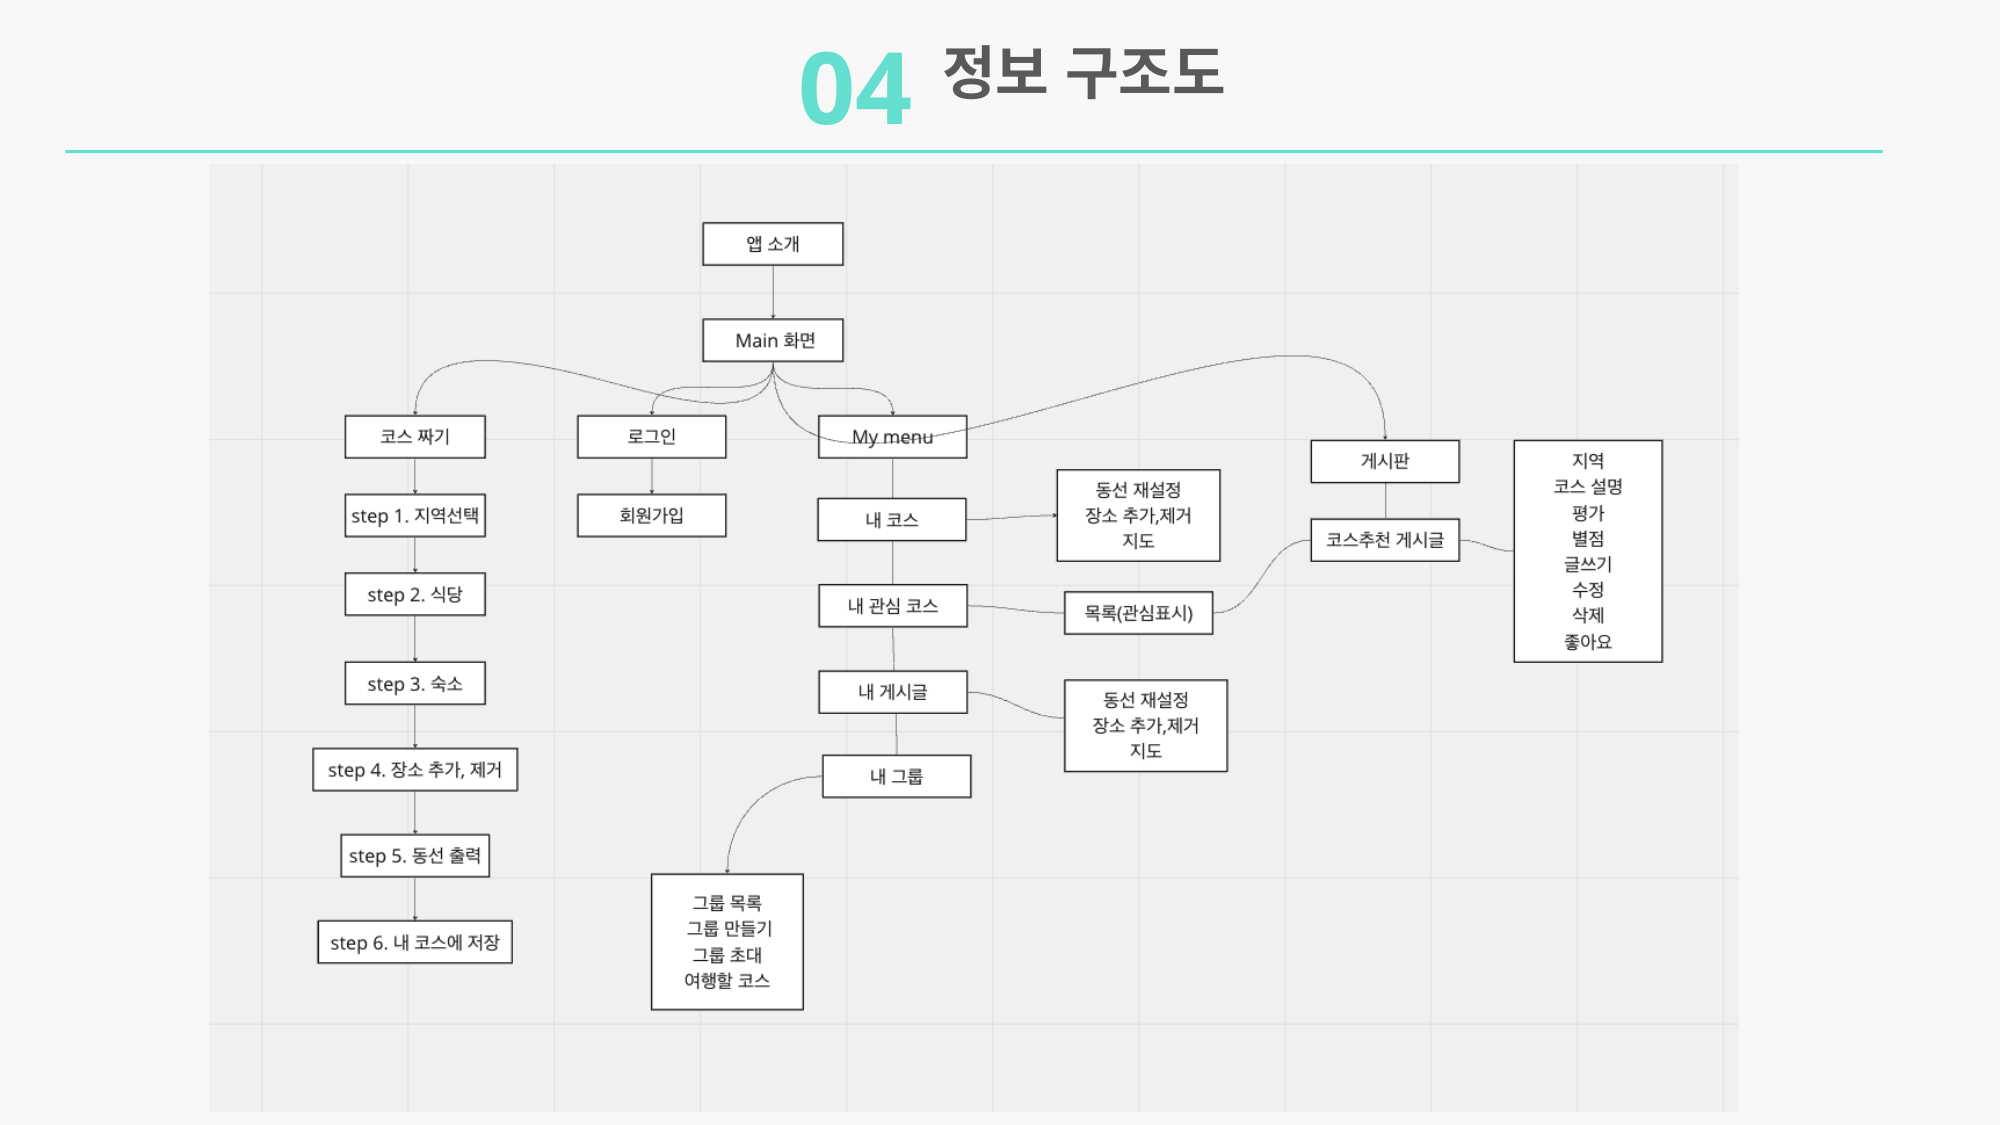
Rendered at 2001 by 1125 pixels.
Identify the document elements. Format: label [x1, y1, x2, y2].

text_box [64, 149, 783, 154]
picture [209, 164, 1739, 1112]
text_box [783, 16, 1452, 154]
text_box [1452, 149, 1884, 154]
